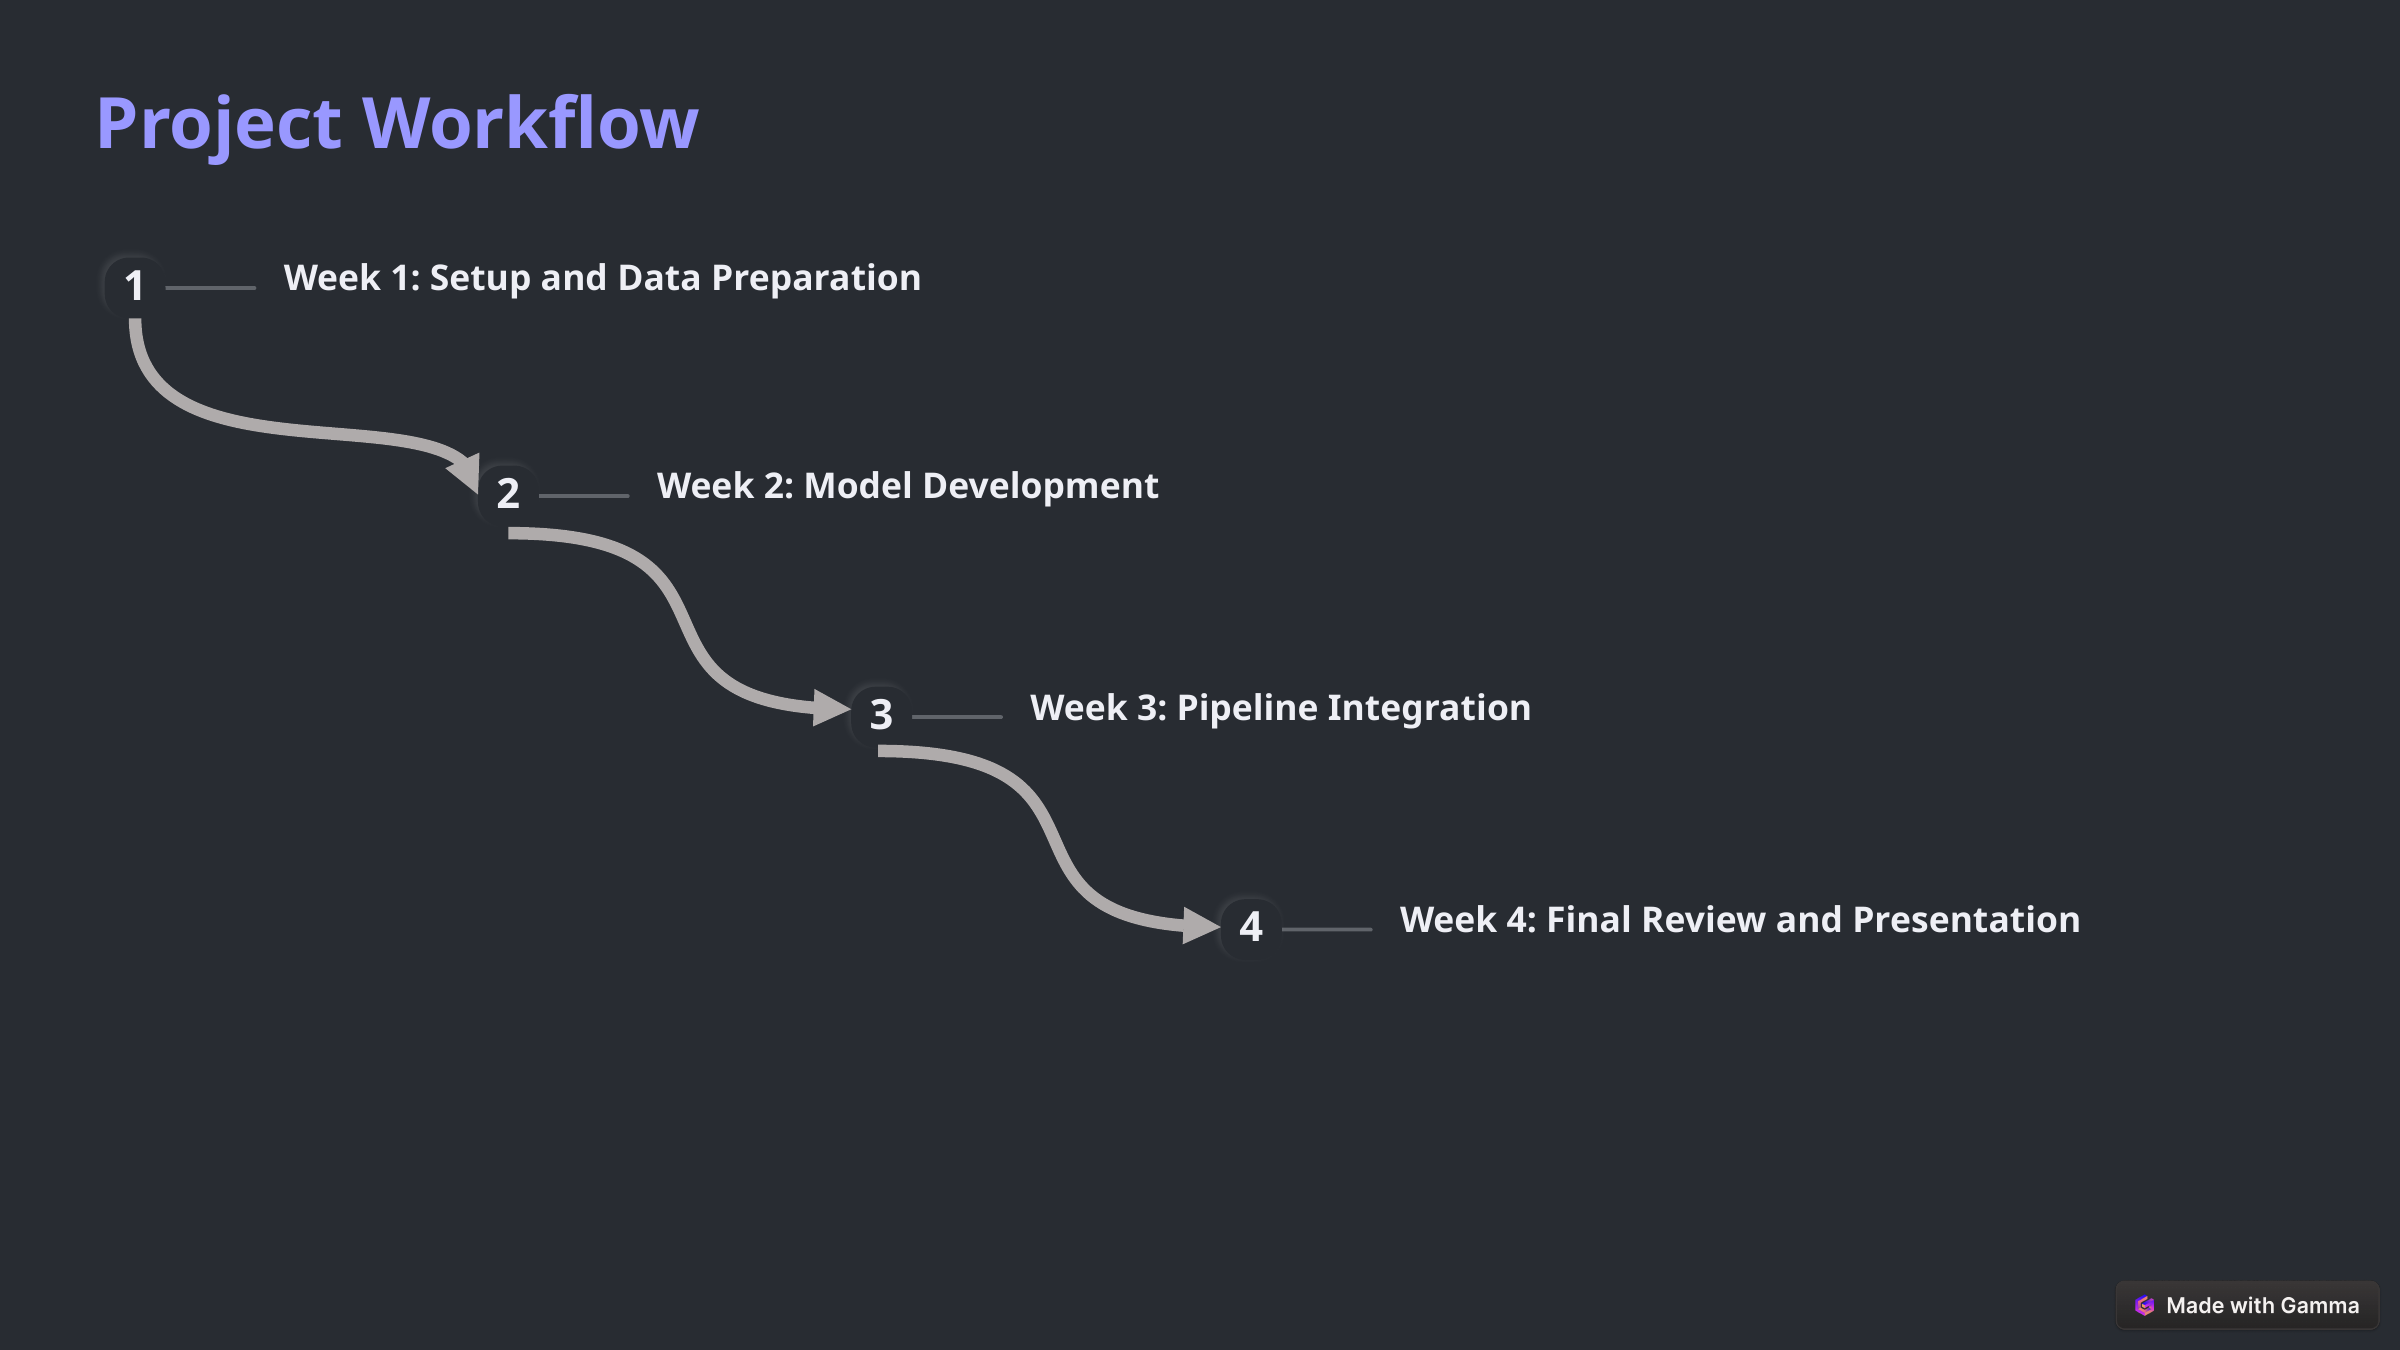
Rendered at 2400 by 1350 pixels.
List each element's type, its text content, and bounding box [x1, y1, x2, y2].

text_box Project Workflow [94, 74, 806, 164]
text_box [1220, 895, 2009, 961]
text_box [477, 462, 591, 527]
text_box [1138, 683, 1472, 748]
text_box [104, 254, 218, 319]
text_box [851, 683, 961, 748]
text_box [395, 254, 842, 319]
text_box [591, 449, 768, 793]
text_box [768, 462, 1100, 527]
picture [2106, 1271, 2389, 1339]
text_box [961, 667, 1138, 1011]
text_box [218, 235, 395, 578]
